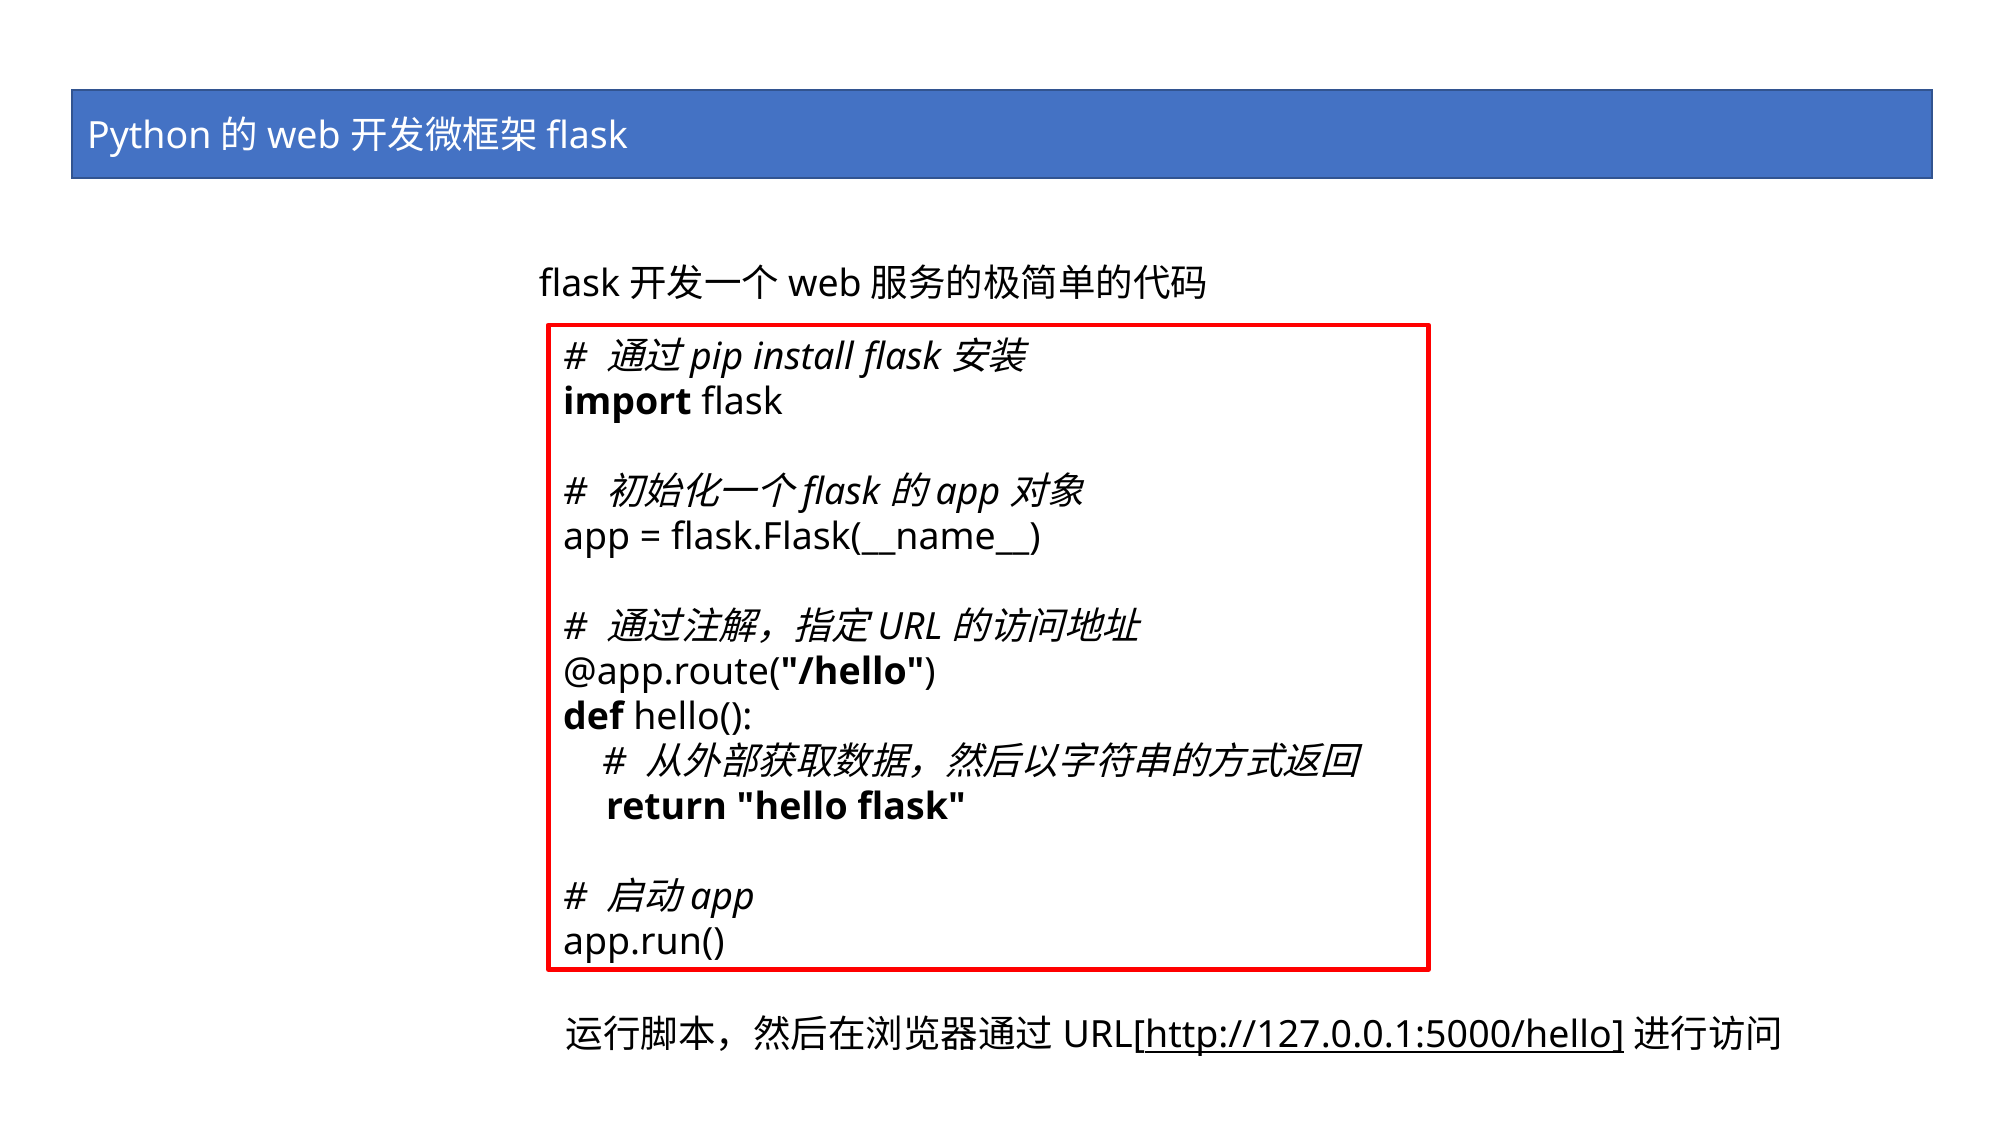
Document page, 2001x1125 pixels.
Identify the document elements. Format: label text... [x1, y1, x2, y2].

text_box 运行脚本，然后在浏览器通过URL[http://127.0.0.1:5000/hello]进行访问 [551, 1002, 1799, 1063]
text_box # 通过pip install flask安装 import flask # 初始化一个flask的app对象 app = flask.Flask(__name__) # 通过注解，指定URL的访问地址 @app.route("/hello") def hello(): # 从外部获取数据，然后以字符串的方式返回 return "hello flask" # 启动app app.run() [548, 324, 1429, 970]
text_box flask开发一个web服务的极简单的代码 [523, 251, 1224, 311]
text_box Python的web开发微框架flask [71, 89, 1933, 179]
